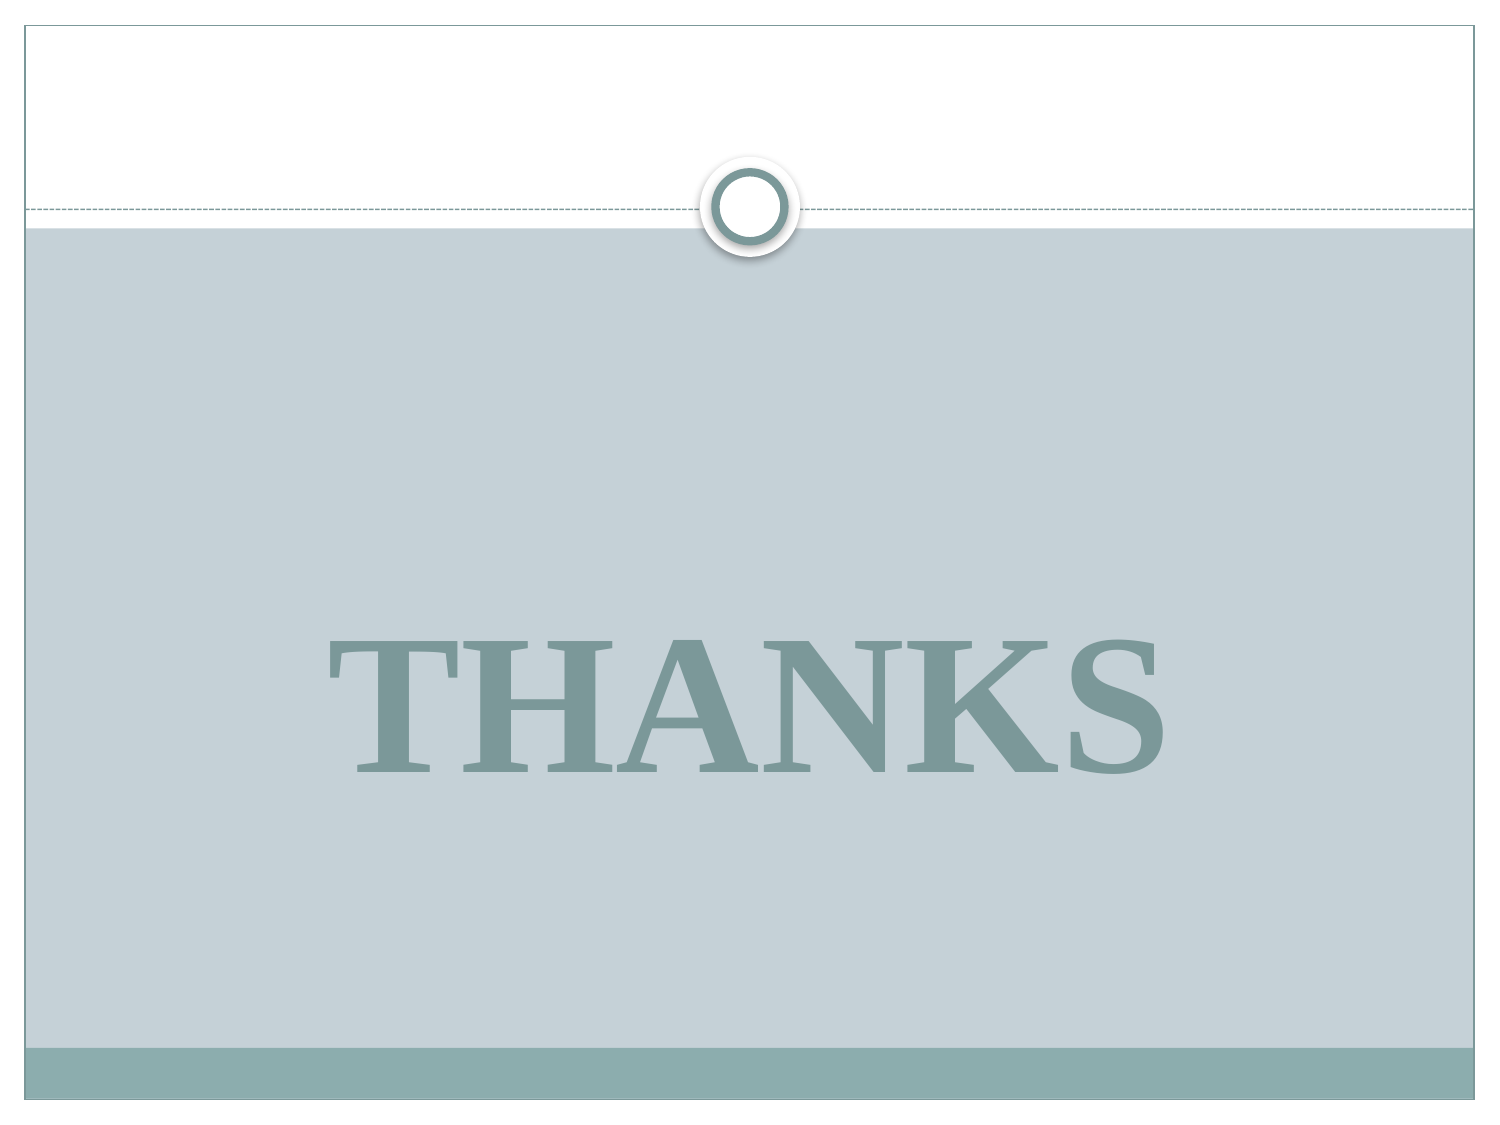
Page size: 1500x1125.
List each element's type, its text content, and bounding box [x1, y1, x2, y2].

title THANKS [49, 222, 1450, 821]
